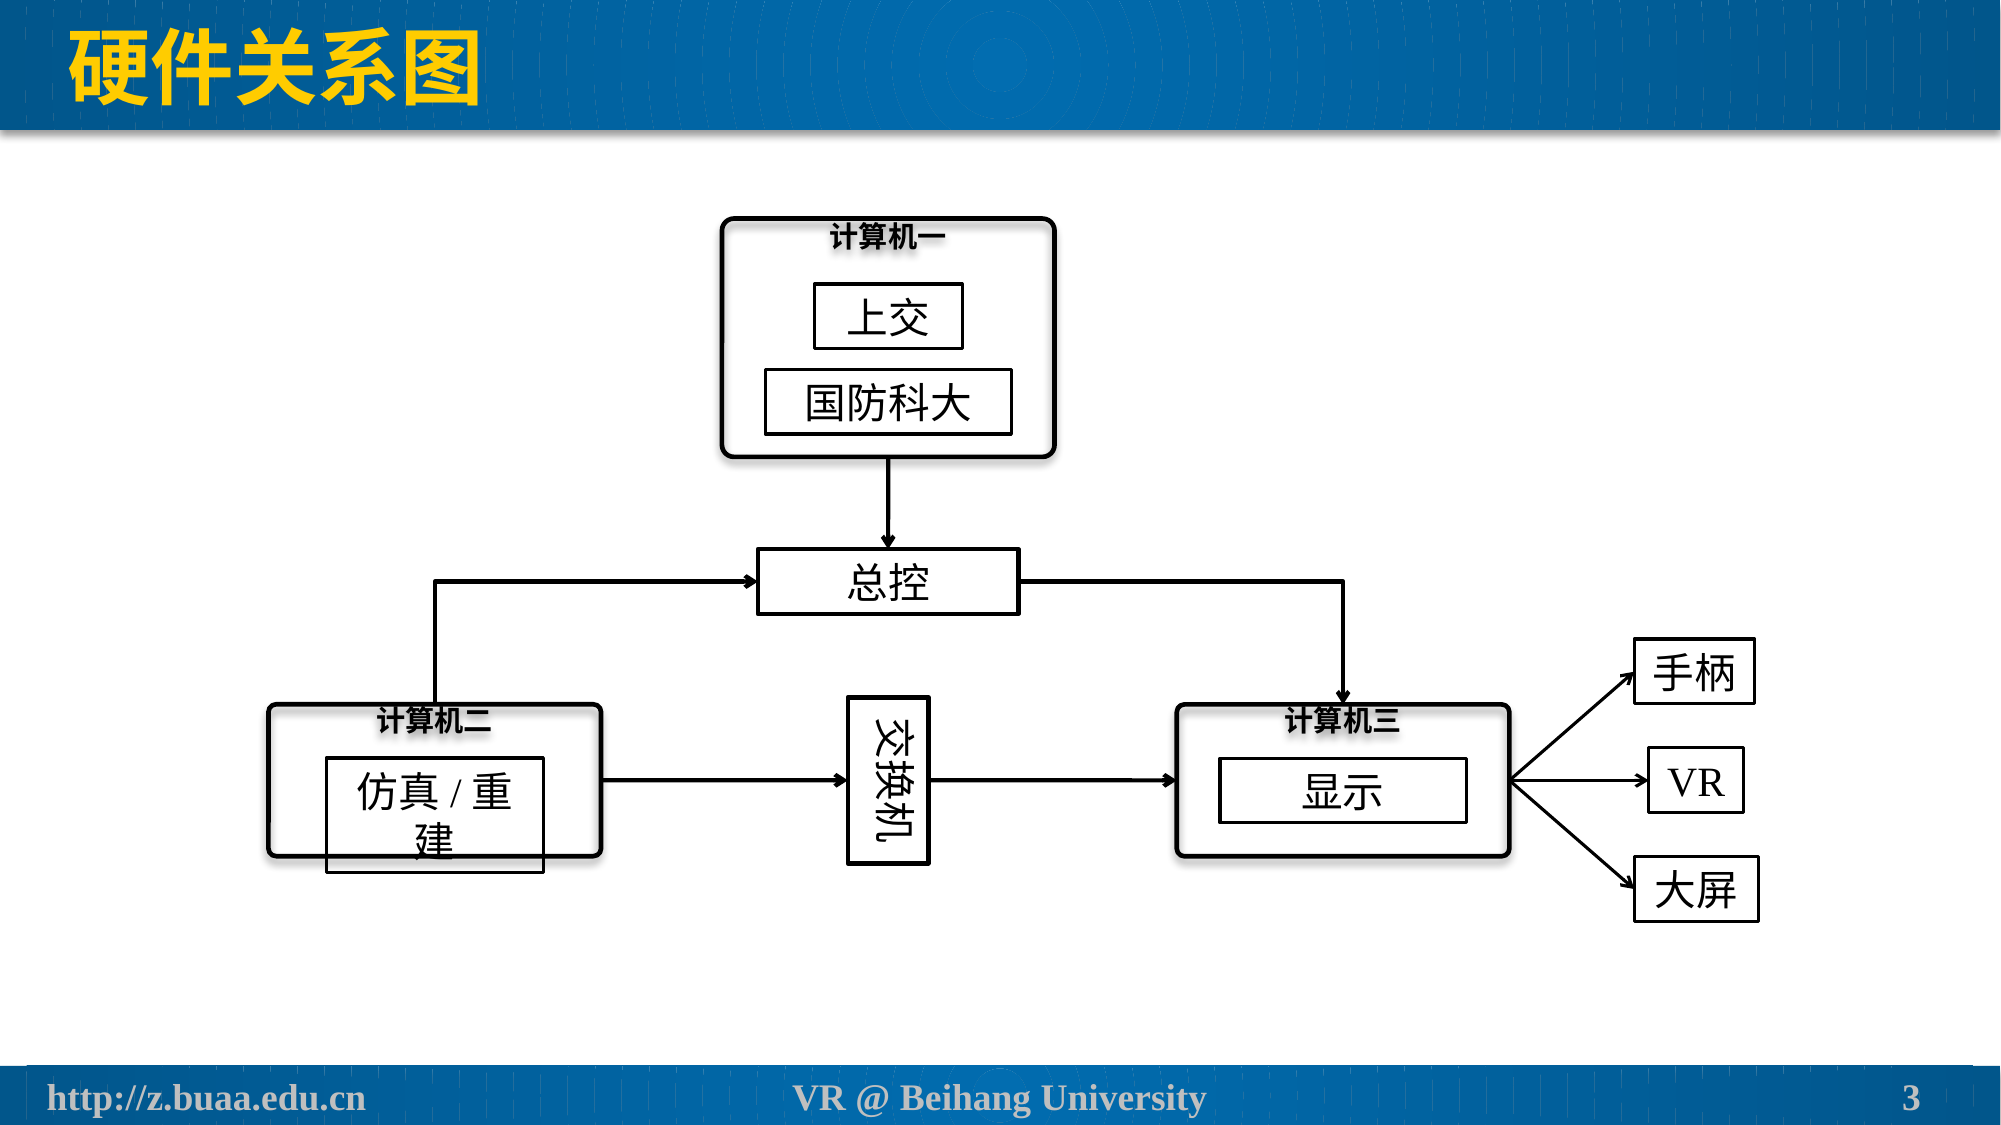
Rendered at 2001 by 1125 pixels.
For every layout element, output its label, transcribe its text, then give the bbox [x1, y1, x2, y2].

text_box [268, 218, 1759, 922]
title 硬件关系图 [52, 11, 1940, 118]
